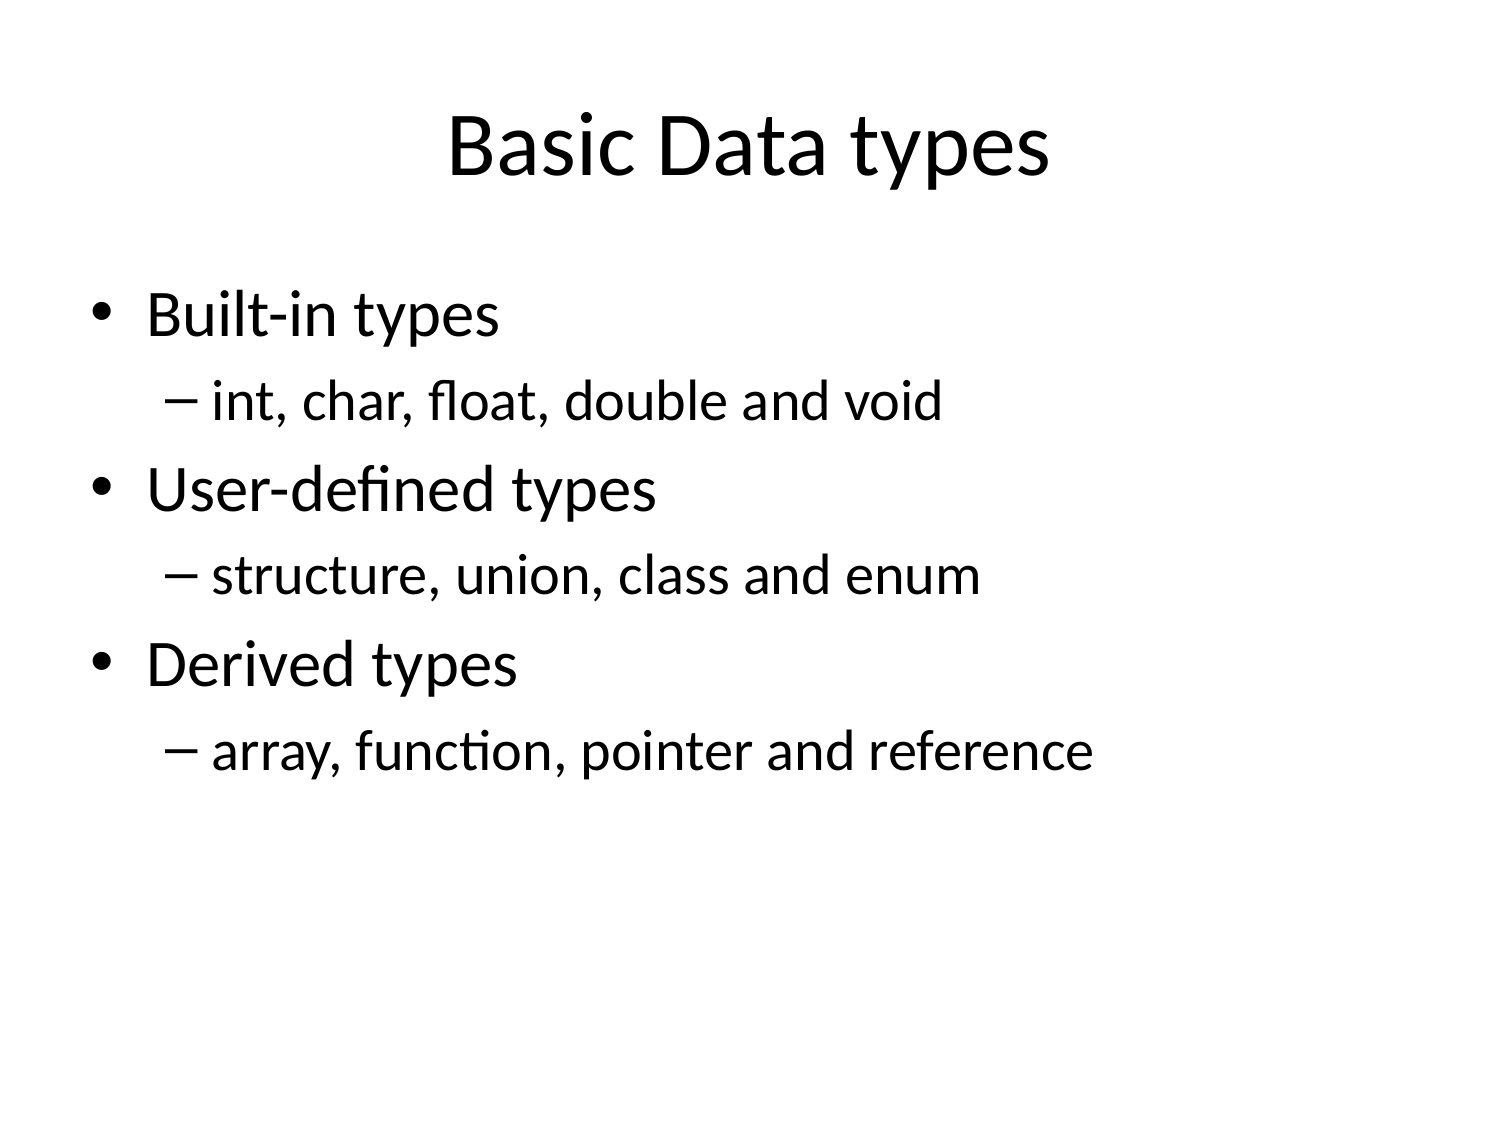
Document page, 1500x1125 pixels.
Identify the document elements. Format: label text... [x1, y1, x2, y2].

title Basic Data types [75, 45, 1425, 233]
list Built-in types int, char, float, double and void User-defined types structure, union, class and enum Derived types array, function, pointer and reference [75, 262, 1425, 1005]
